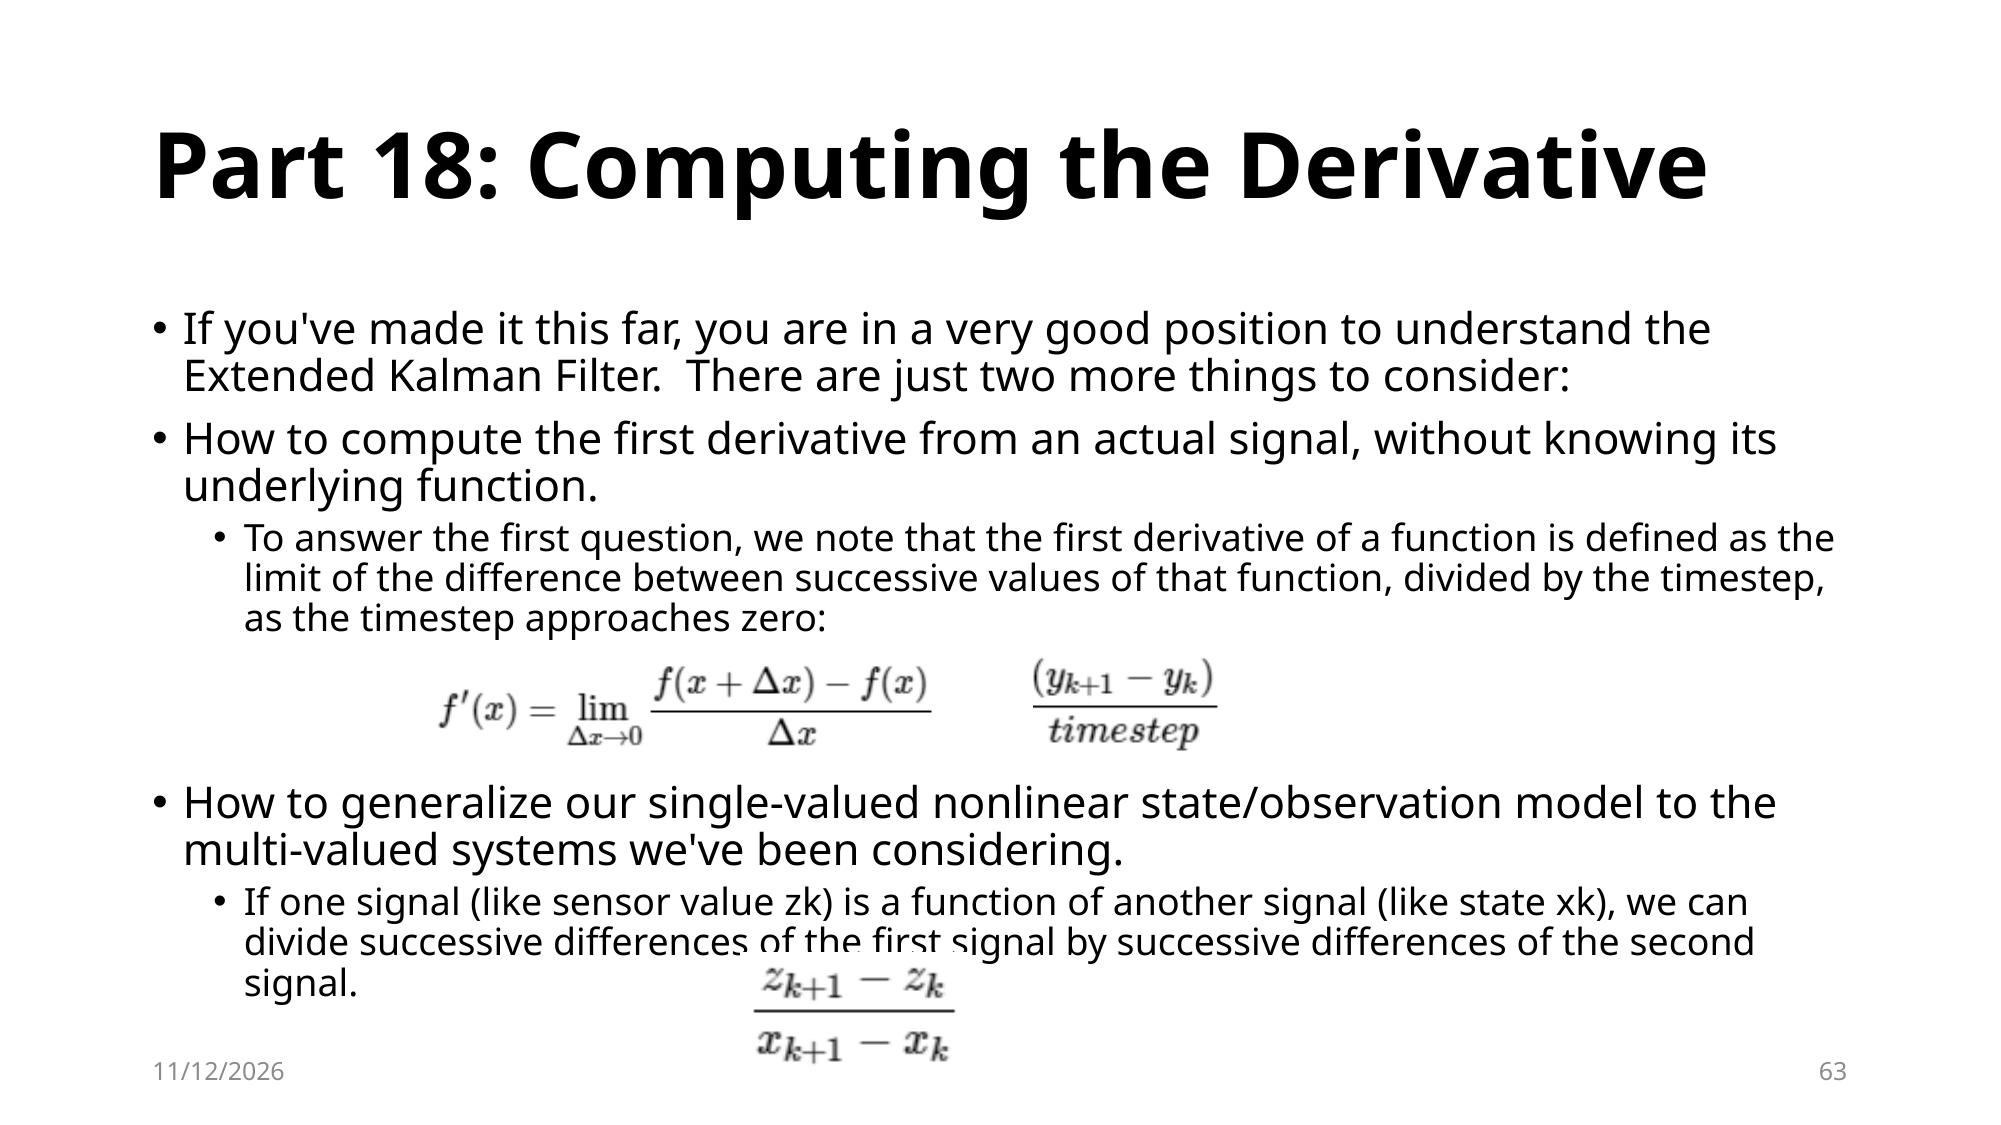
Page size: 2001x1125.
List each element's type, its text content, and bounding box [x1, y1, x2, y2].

picture [1033, 645, 1226, 755]
list If you've made it this far, you are in a very good position to understand the Extended Kalman Filter. There are just two more things to consider: How to compute the first derivative from an actual signal, without knowing its underlying function. To answer the first question, we note that the first derivative of a function is defined as the limit of the difference between successive values of that function, divided by the timestep, as the timestep approaches zero: How to generalize our single-valued nonlinear state/observation model to the multi-valued systems we've been considering. If one signal (like sensor value zk) is a function of another signal (like state xk), we can divide successive differences of the first signal by successive differences of the second signal. [137, 299, 1863, 1014]
title Part 18: Computing the Derivative [137, 59, 1863, 278]
slide_number 63 [1412, 1042, 1863, 1103]
picture [414, 646, 949, 755]
picture [740, 952, 970, 1075]
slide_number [137, 1042, 588, 1103]
